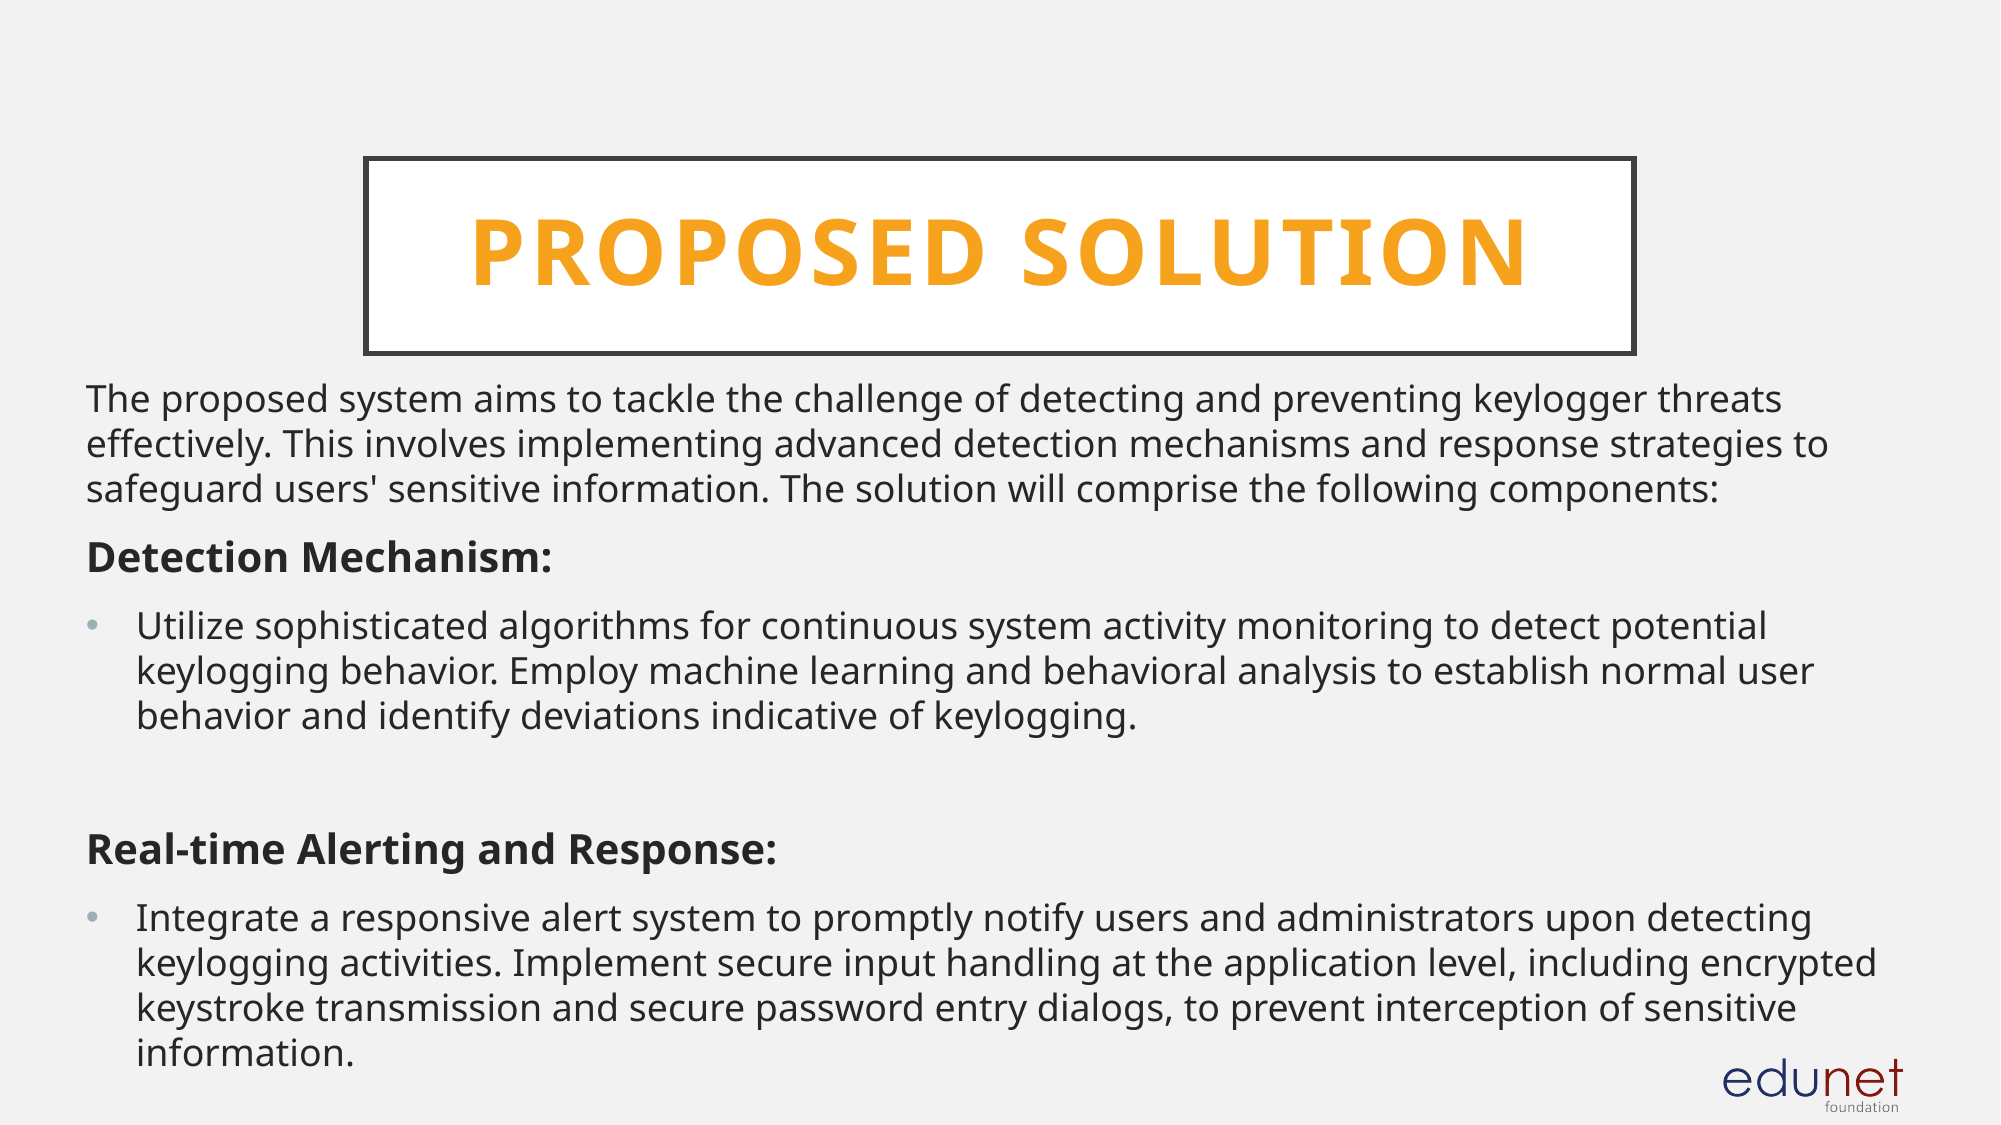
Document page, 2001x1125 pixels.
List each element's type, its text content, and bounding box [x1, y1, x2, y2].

title Proposed Solution [363, 156, 1637, 235]
list The proposed system aims to tackle the challenge of detecting and preventing keylogger threats effectively. This involves implementing advanced detection mechanisms and response strategies to safeguard users' sensitive information. The solution will comprise the following components: Detection Mechanism: Utilize sophisticated algorithms for continuous system activity monitoring to detect potential keylogging behavior. Employ machine learning and behavioral analysis to establish normal user behavior and identify deviations indicative of keylogging. Real-time Alerting and Response: Integrate a responsive alert system to promptly notify users and administrators upon detecting keylogging activities. Implement secure input handling at the application level, including encrypted keystroke transmission and secure password entry dialogs, to prevent interception of sensitive information. [70, 235, 1976, 1125]
